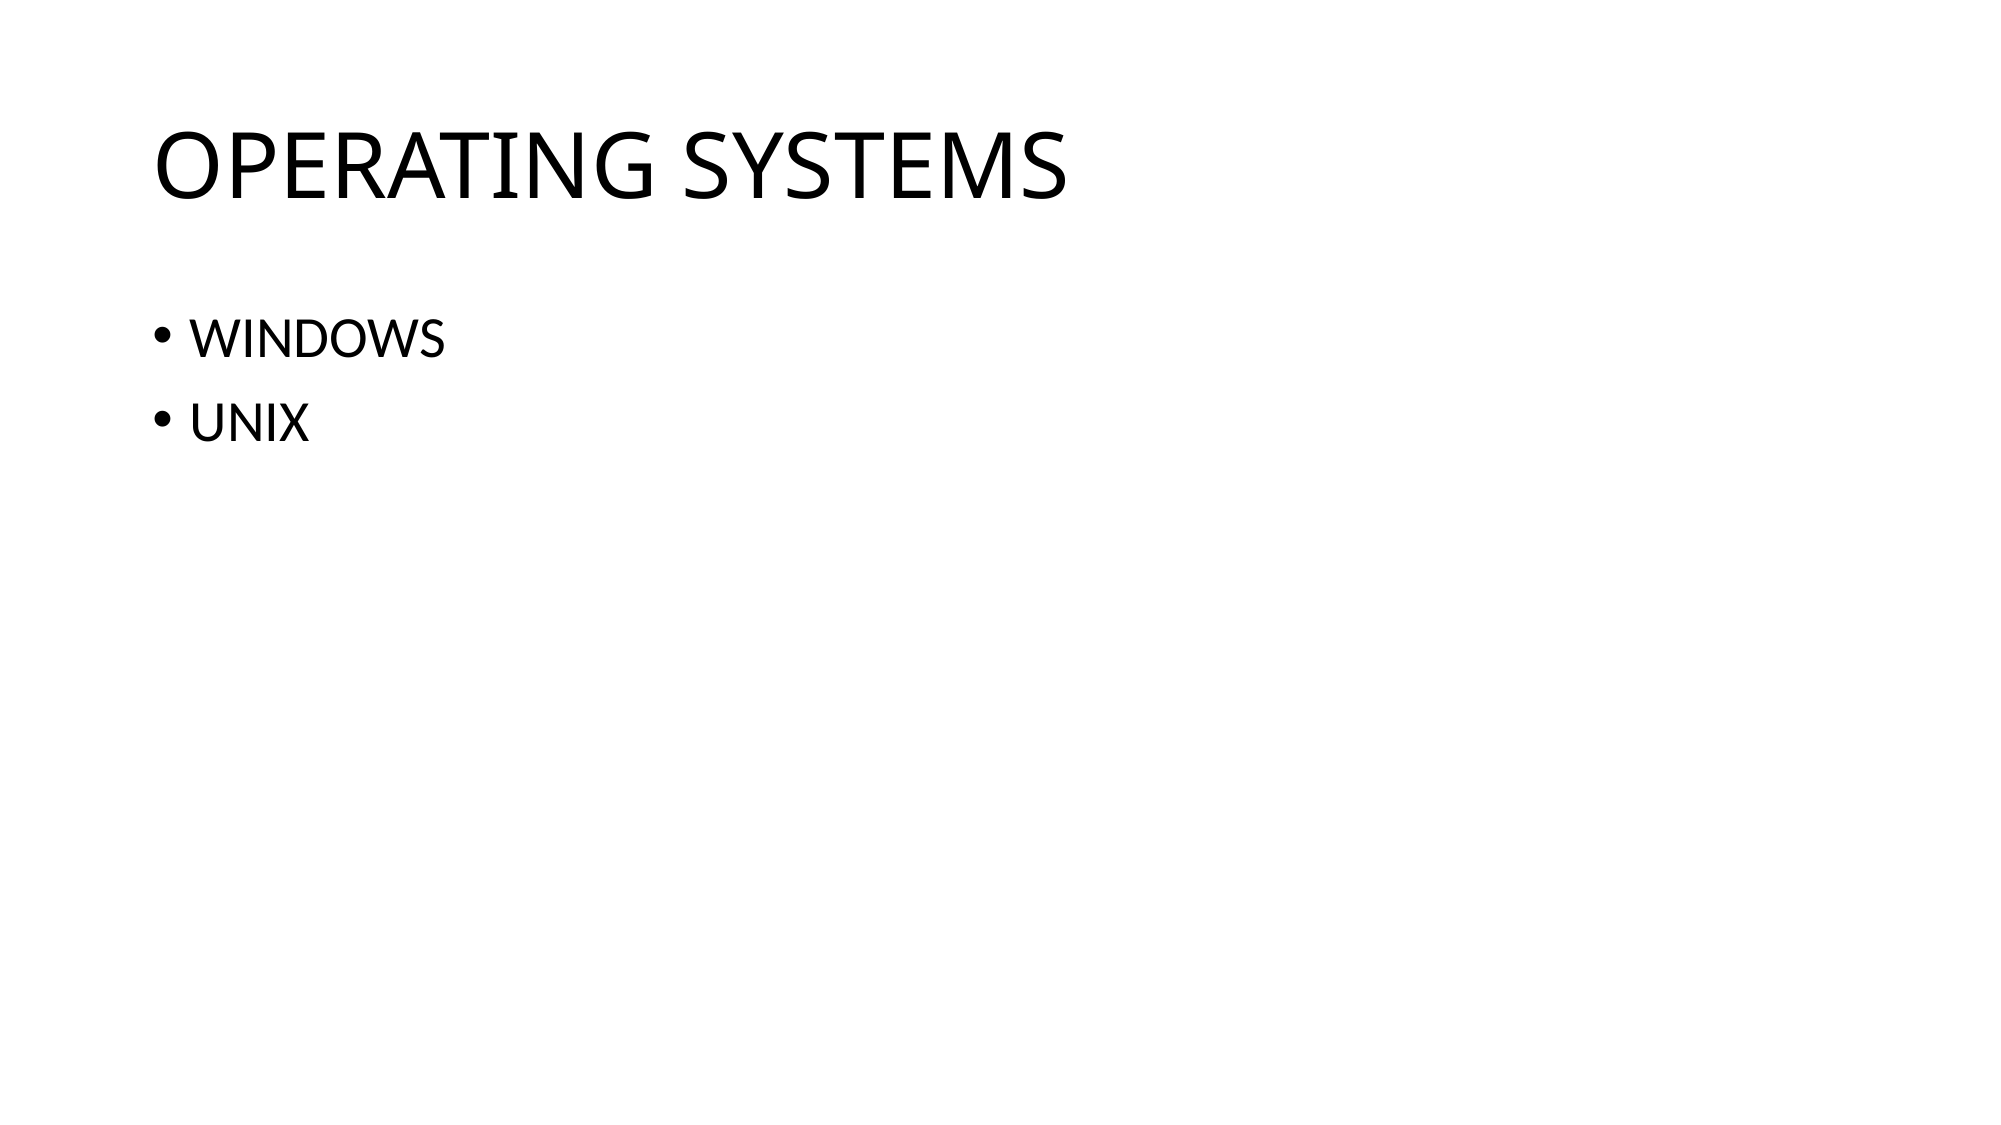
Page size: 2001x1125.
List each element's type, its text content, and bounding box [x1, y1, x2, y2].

list WINDOWS UNIX [137, 299, 1863, 1014]
title OPERATING SYSTEMS [137, 59, 1863, 278]
